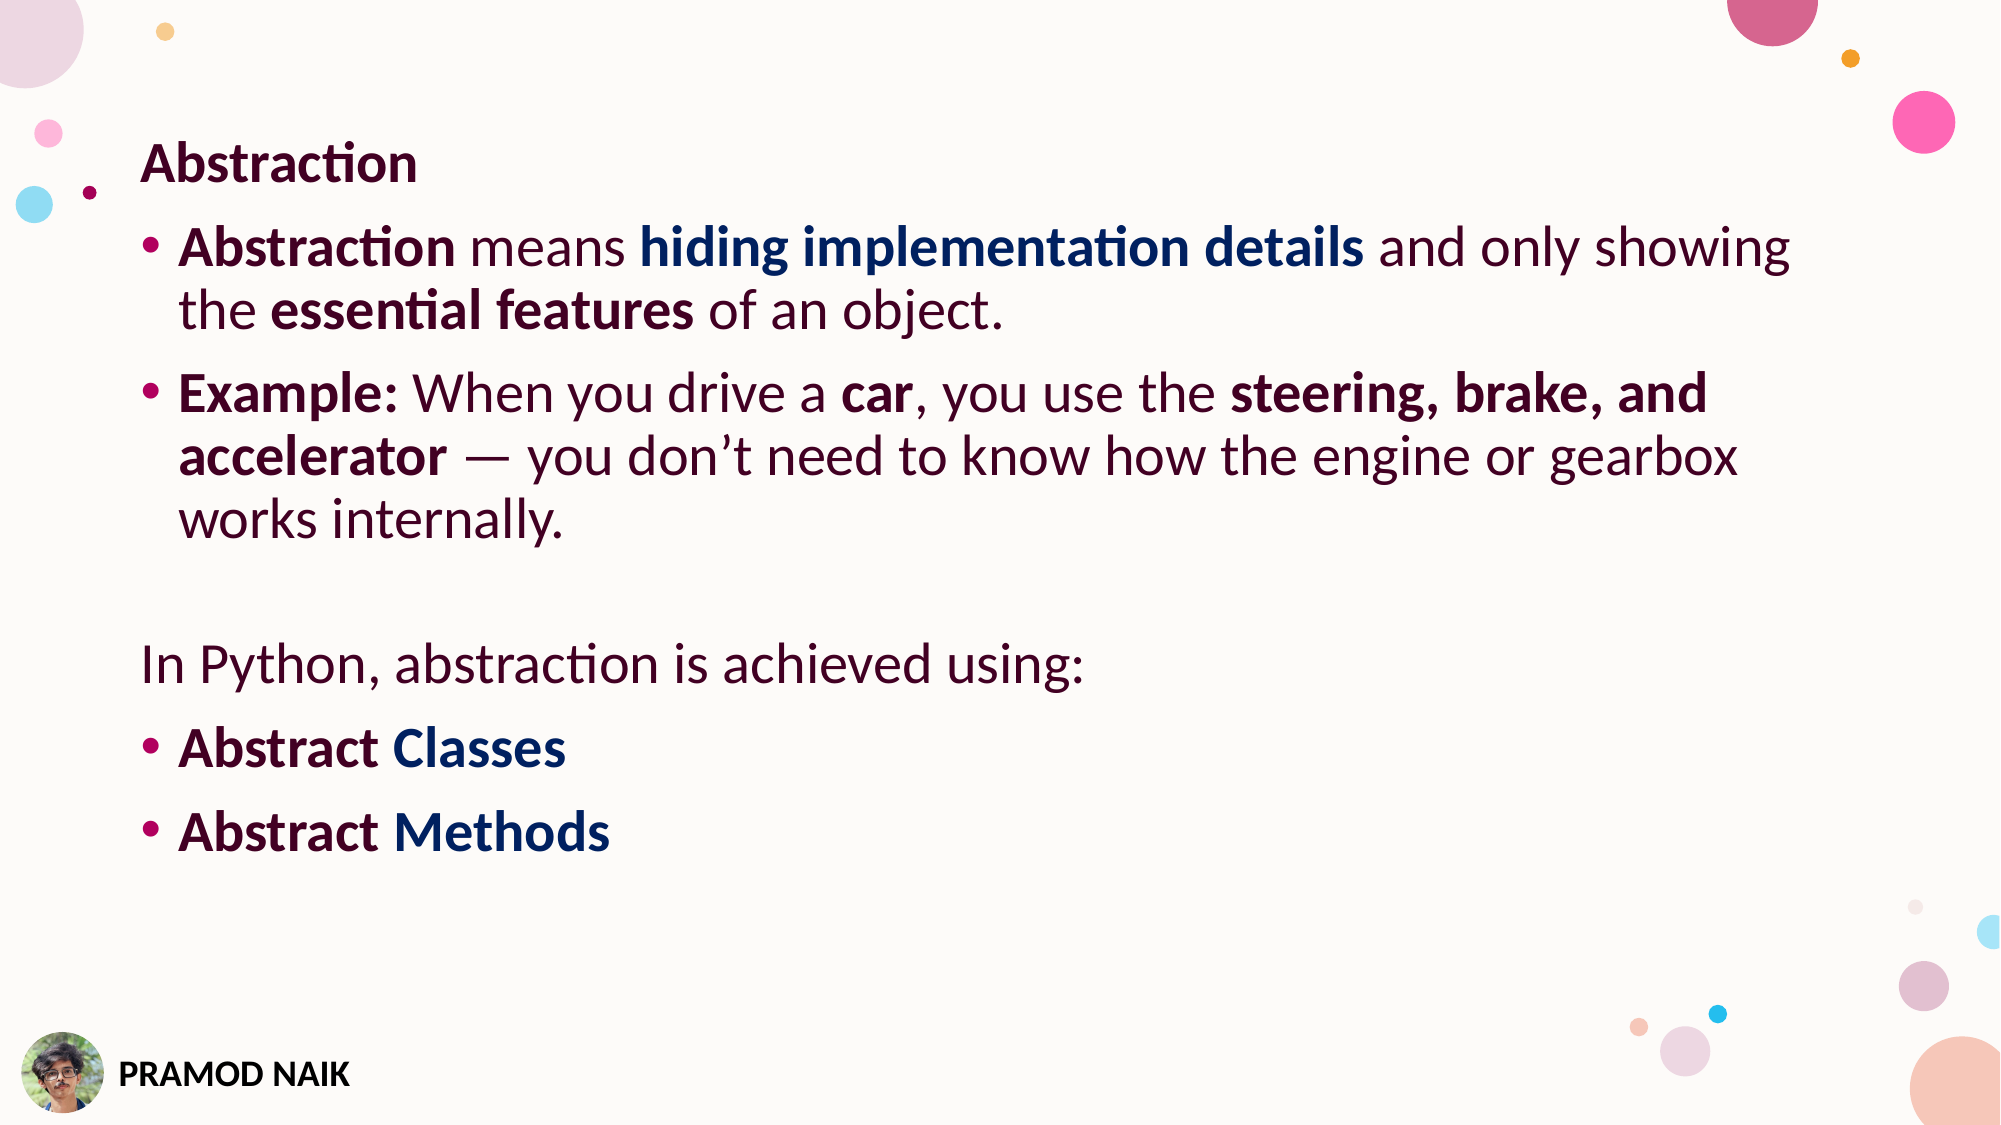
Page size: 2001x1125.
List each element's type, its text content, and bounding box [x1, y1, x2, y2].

picture [21, 1031, 104, 1114]
list Abstraction Abstraction means hiding implementation details and only showing the essential features of an object. Example: When you drive a car, you use the steering, brake, and accelerator — you don’t need to know how the engine or gearbox works internally. In Python, abstraction is achieved using: Abstract Classes Abstract Methods [125, 125, 1875, 1011]
